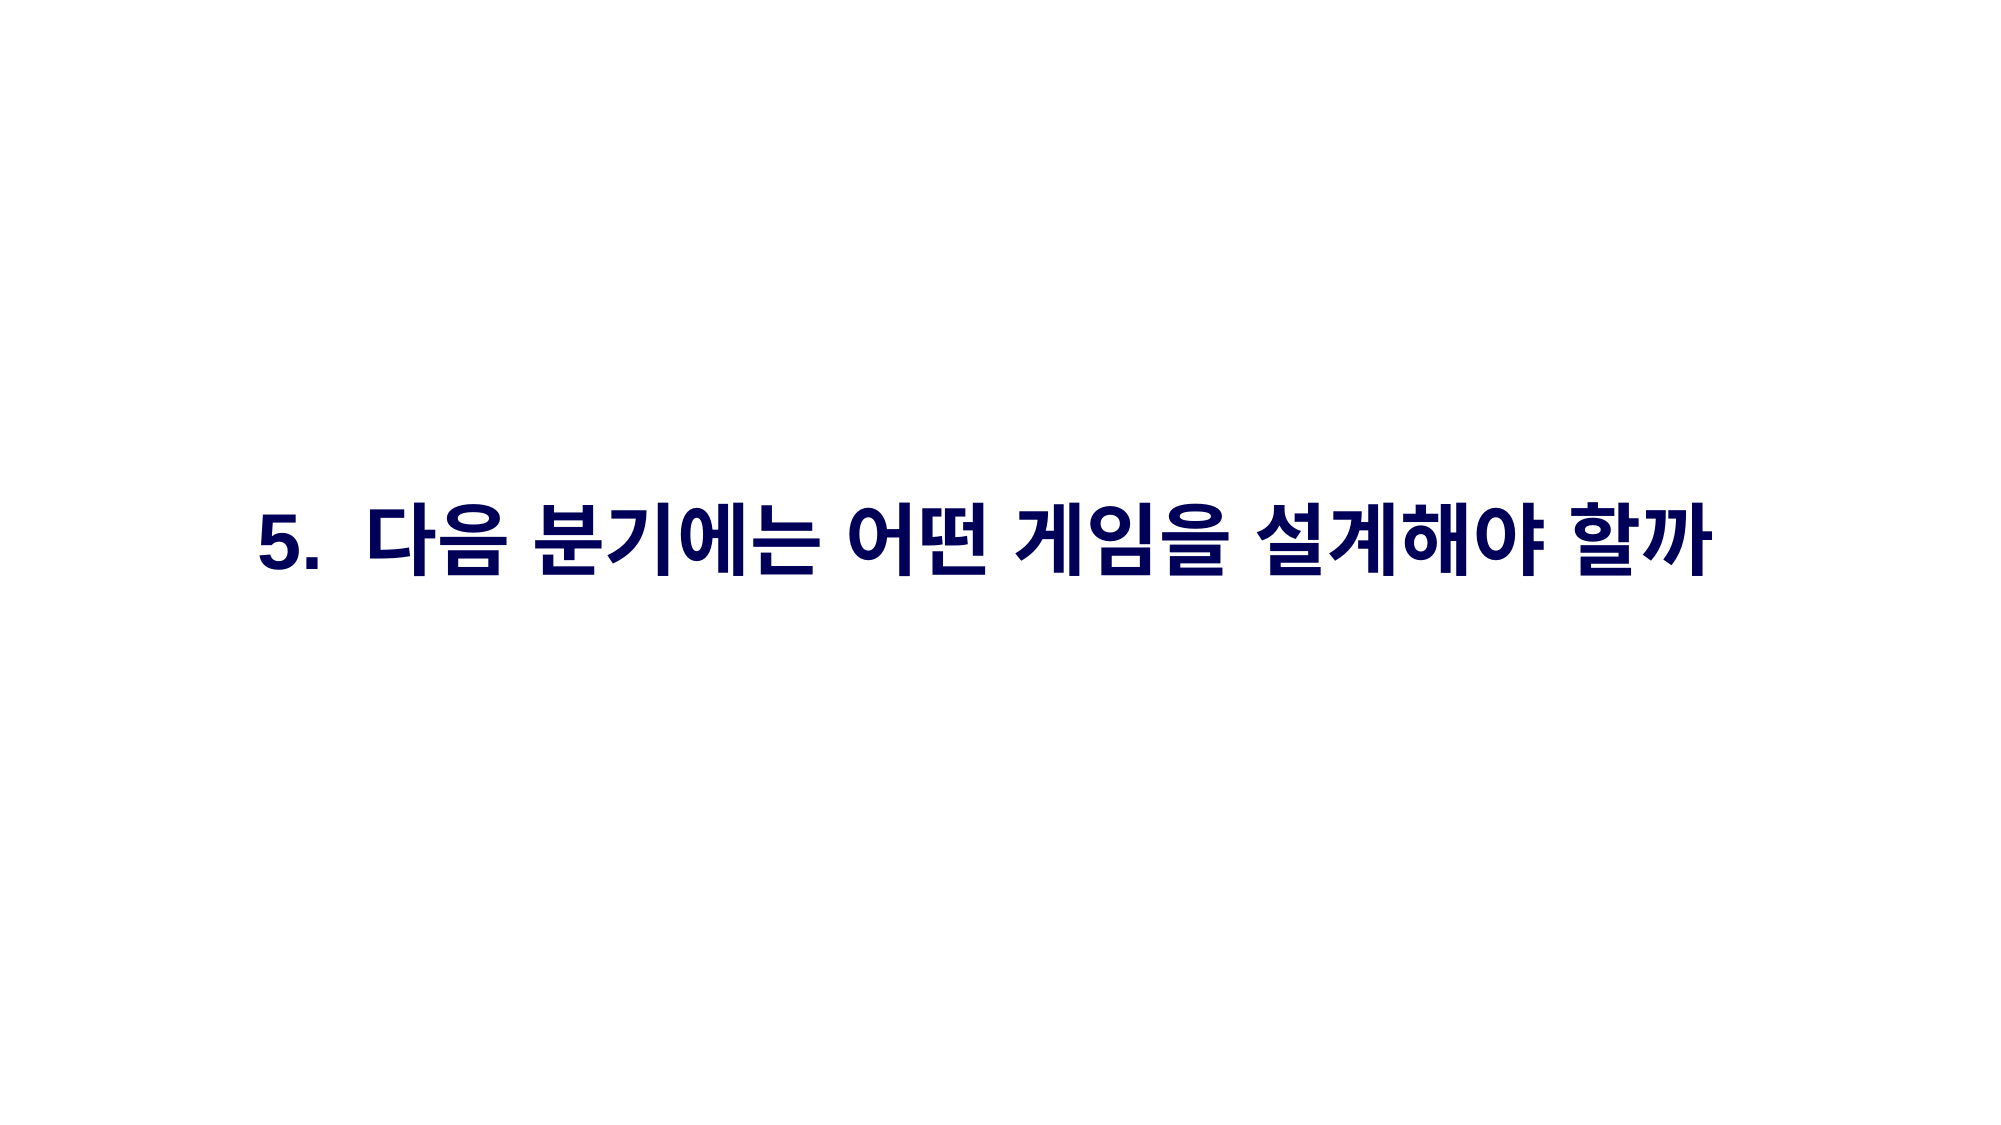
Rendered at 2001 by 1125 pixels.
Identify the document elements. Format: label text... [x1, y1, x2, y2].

text_box 5. 다음 분기에는 어떤 게임을 설계해야 할까 [242, 482, 1772, 593]
